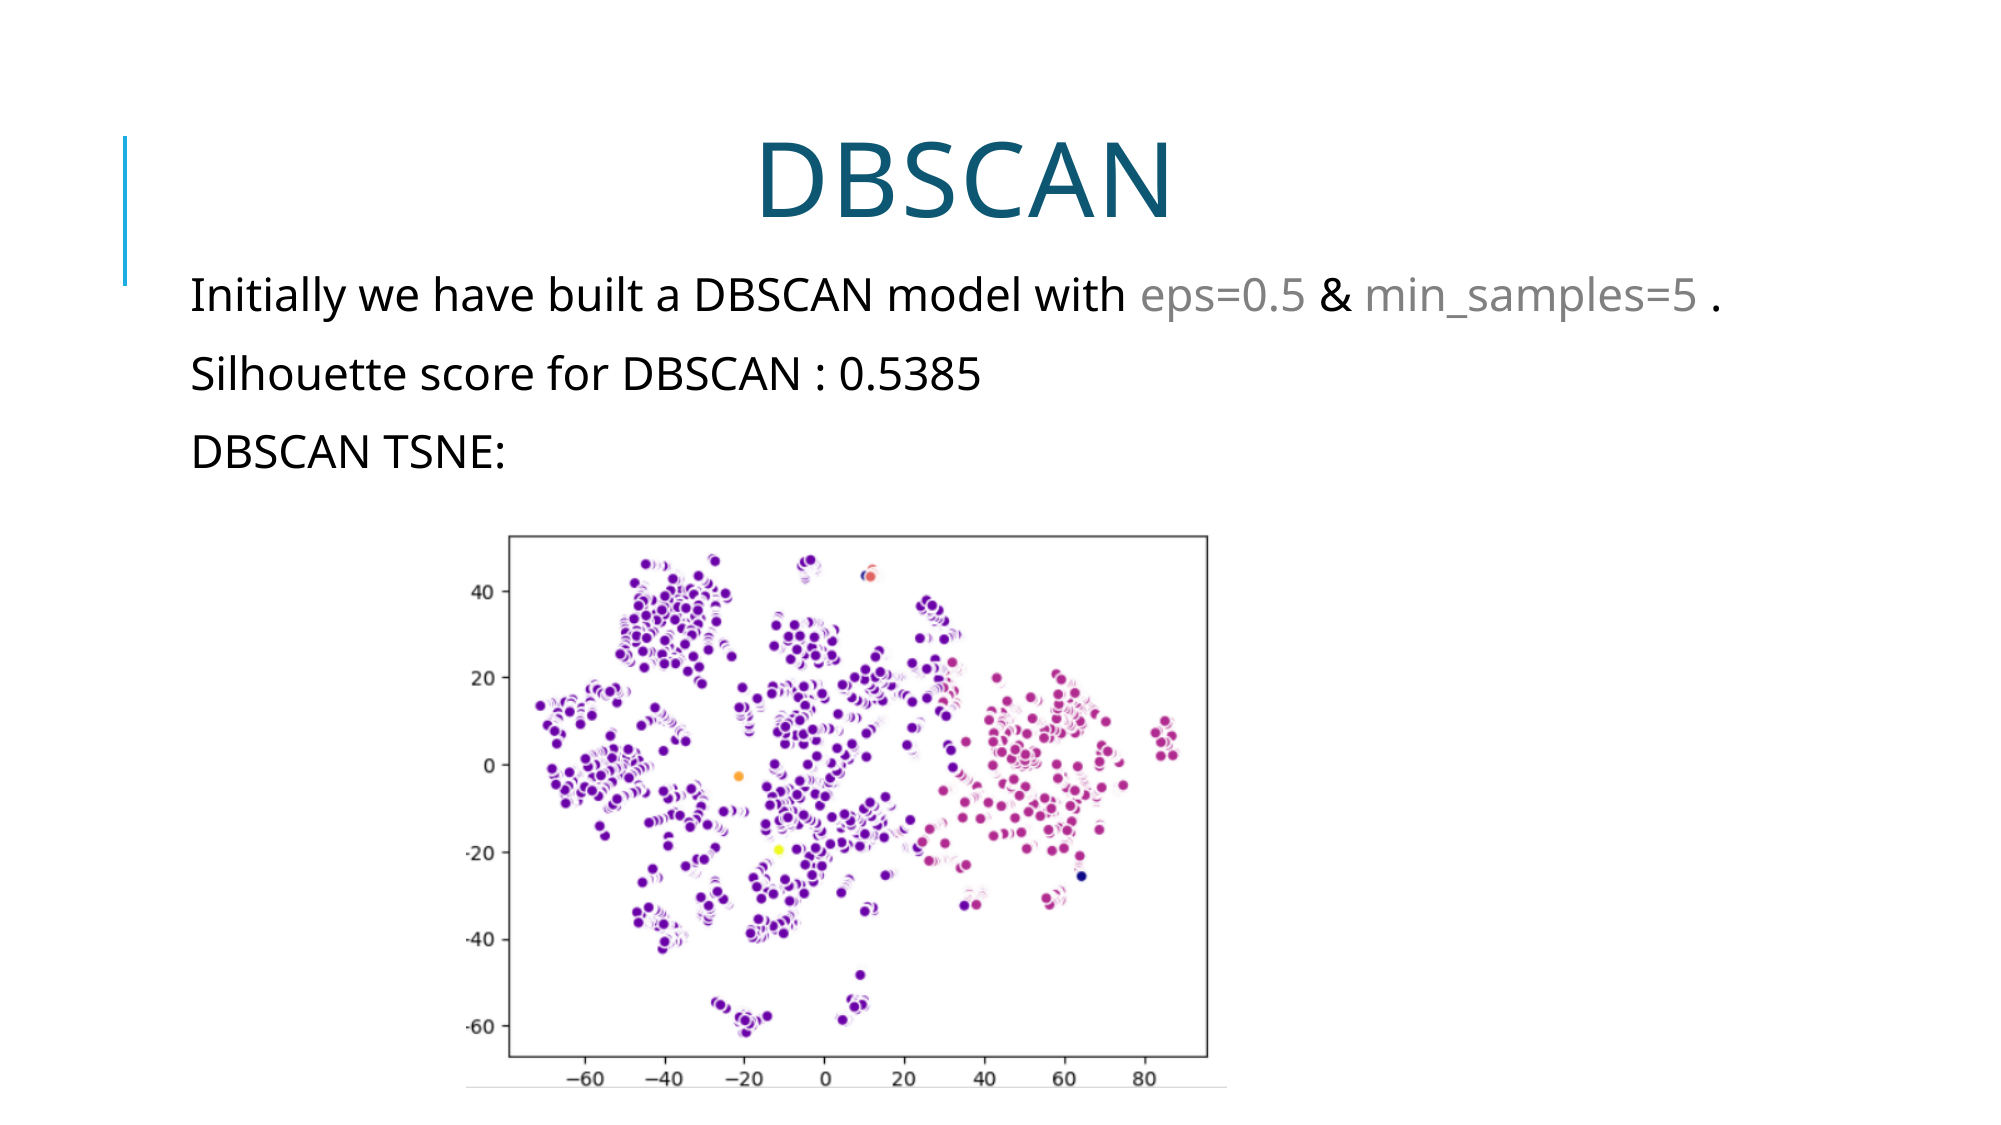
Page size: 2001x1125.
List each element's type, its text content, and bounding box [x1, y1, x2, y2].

list Initially we have built a DBSCAN model with eps=0.5 & min_samples=5 . Silhouette score for DBSCAN : 0.5385 DBSCAN TSNE: [168, 264, 1763, 1035]
picture [466, 528, 1228, 1088]
title DBSCAN [168, 96, 1763, 264]
